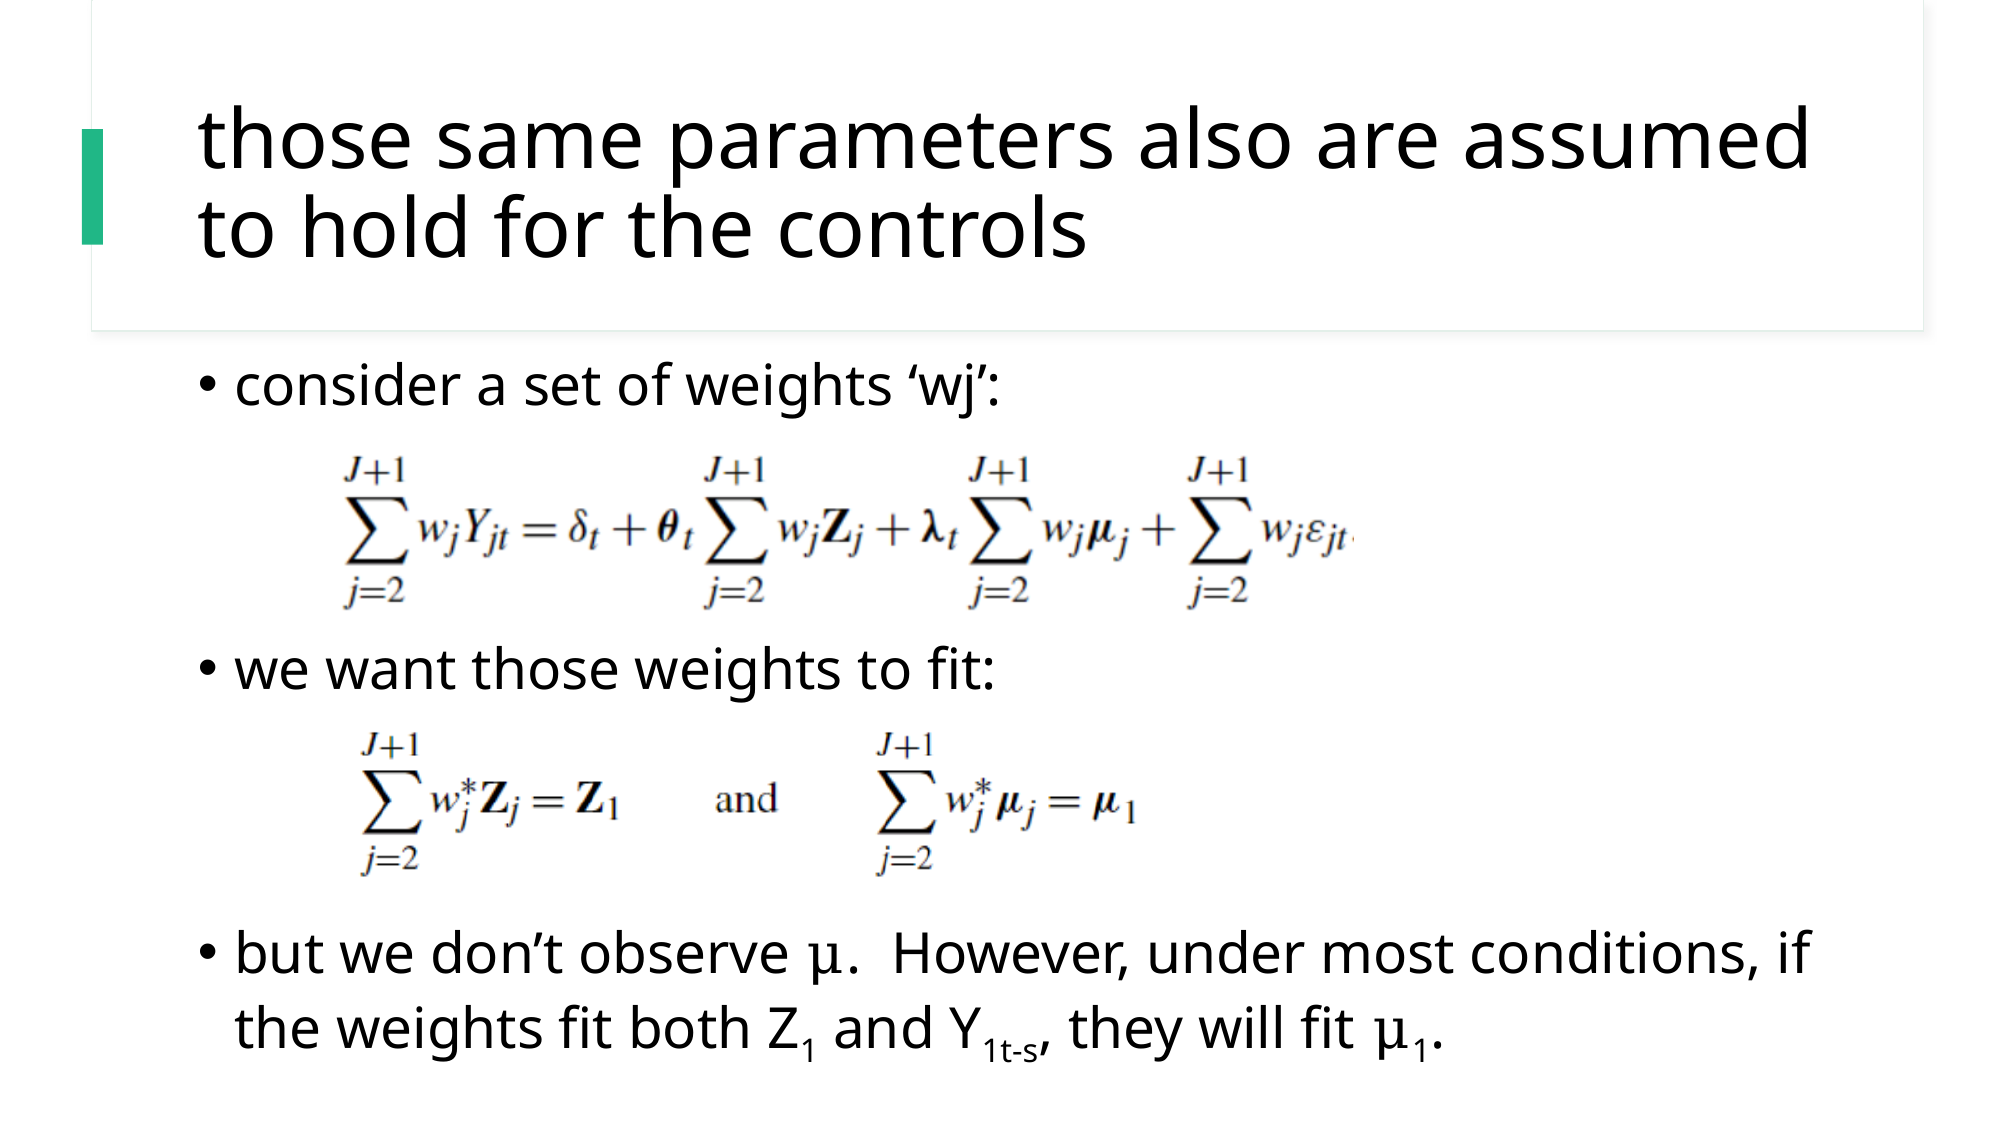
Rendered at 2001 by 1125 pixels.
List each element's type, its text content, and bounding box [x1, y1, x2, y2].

list consider a set of weights ‘wj’: we want those weights to fit: but we don’t observe μ. However, under most conditions, if the weights fit both Z1 and Y1t-s, they will fit μ1. [183, 334, 1851, 1079]
picture [306, 422, 1354, 646]
title those same parameters also are assumed to hold for the controls [183, 90, 1851, 284]
picture [340, 707, 1137, 899]
